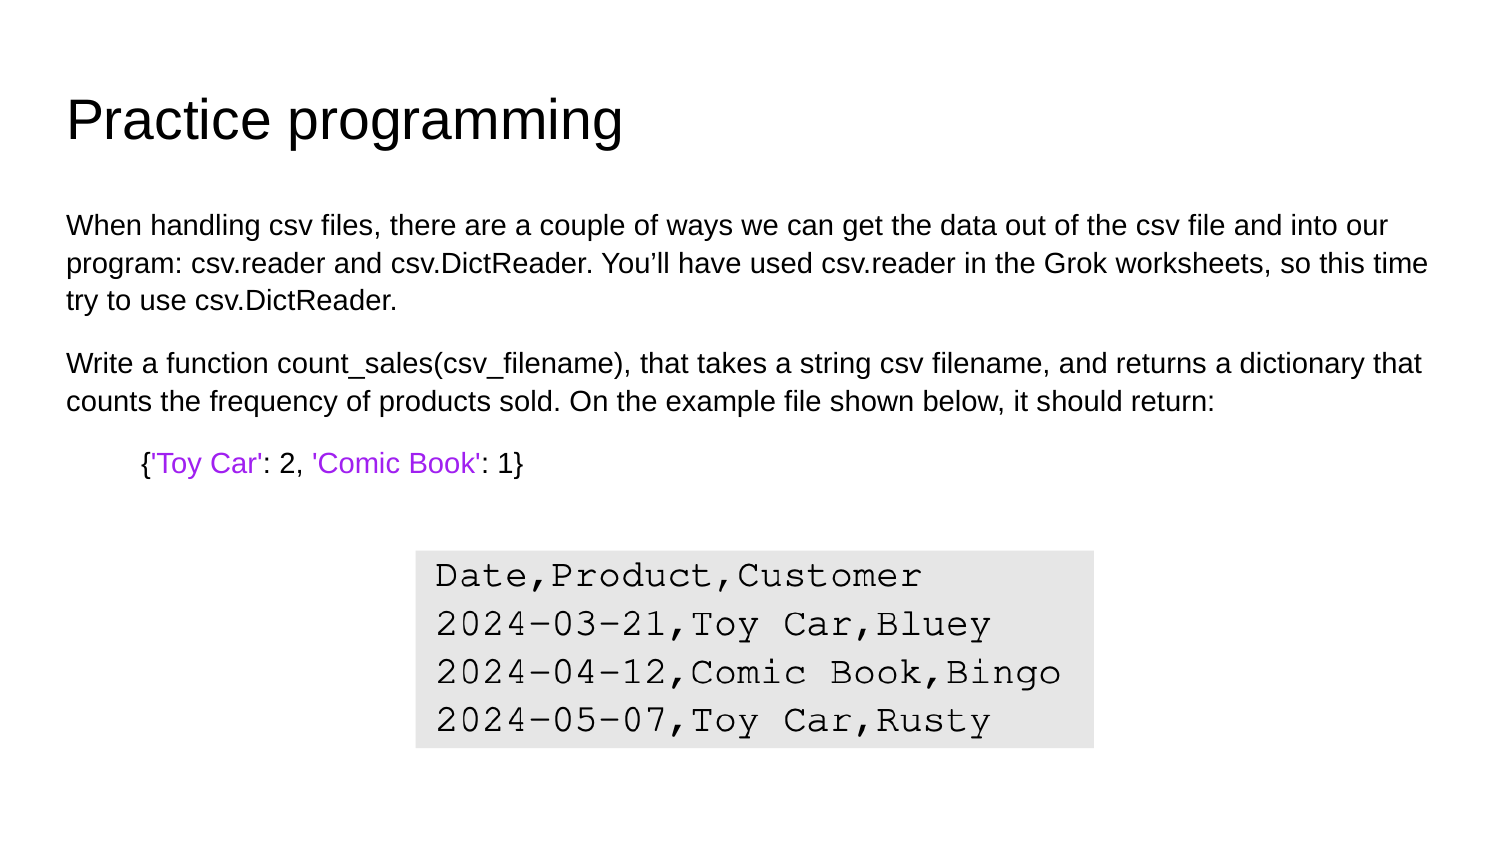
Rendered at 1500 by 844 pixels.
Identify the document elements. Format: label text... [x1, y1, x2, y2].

picture [406, 546, 1094, 750]
list When handling csv files, there are a couple of ways we can get the data out of the csv file and into our program: csv.reader and csv.DictReader. You’ll have used csv.reader in the Grok worksheets, so this time try to use csv.DictReader. Write a function count_sales(csv_filename), that takes a string csv filename, and returns a dictionary that counts the frequency of products sold. On the example file shown below, it should return: {'Toy Car': 2, 'Comic Book': 1} [51, 189, 1449, 750]
title Practice programming [51, 72, 1449, 167]
